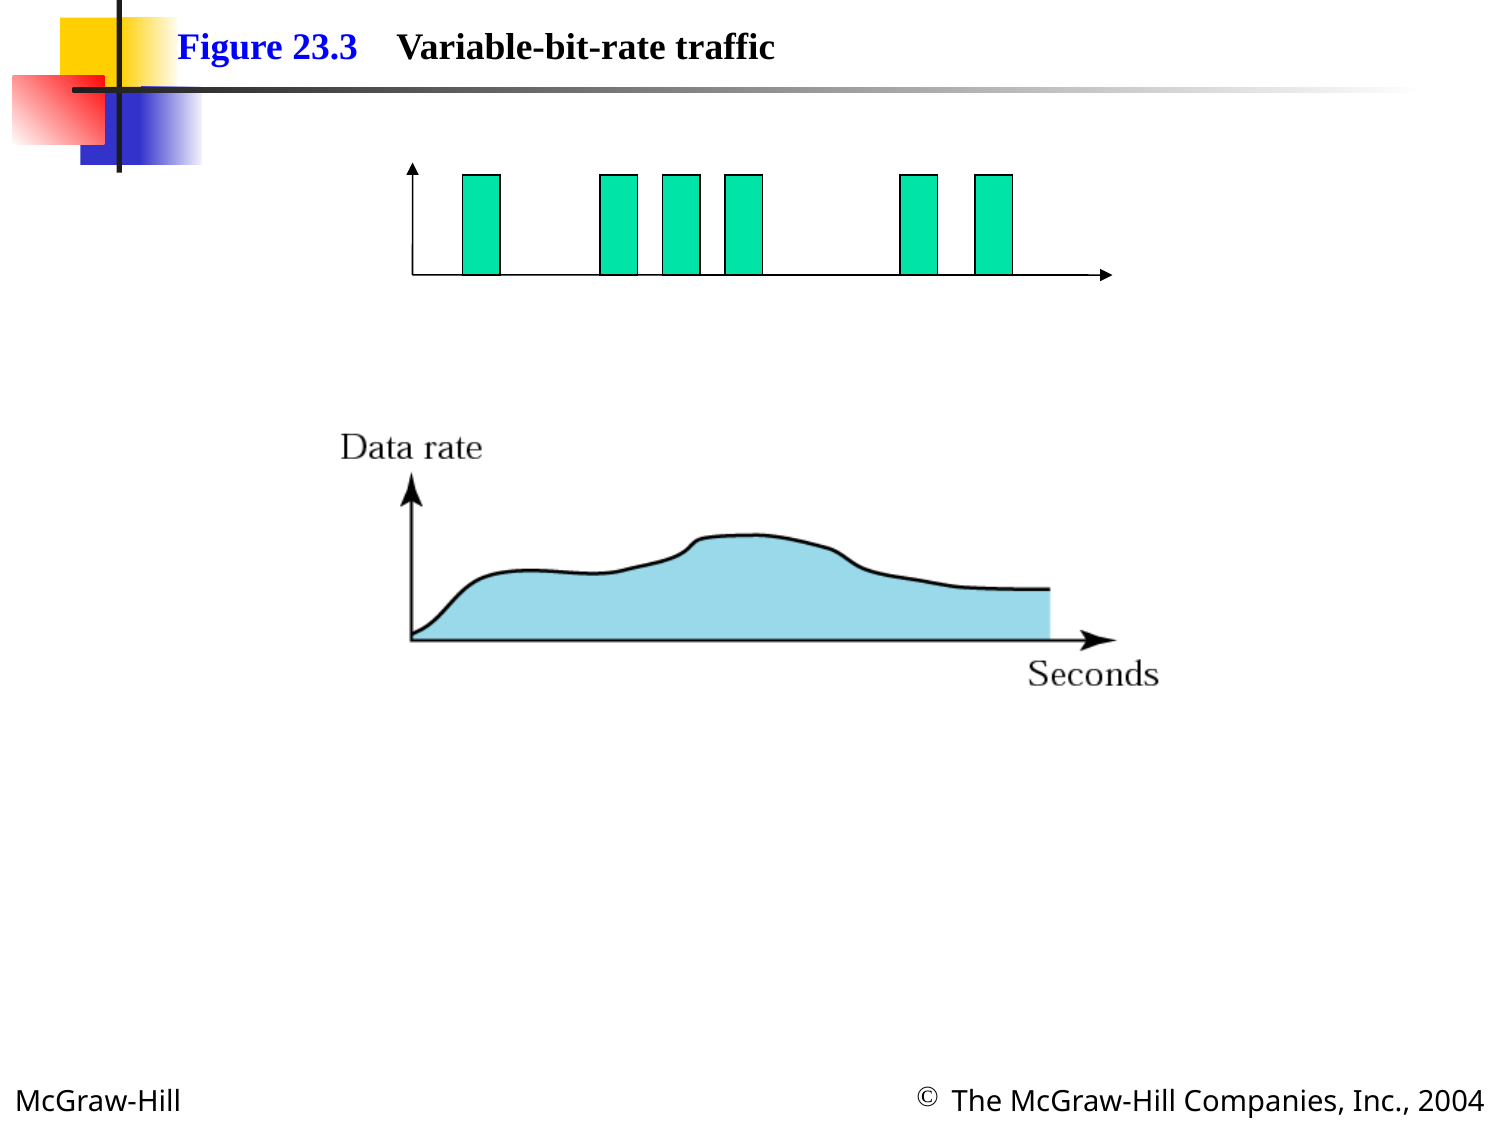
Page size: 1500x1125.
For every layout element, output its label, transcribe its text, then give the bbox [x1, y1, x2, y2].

text_box [141, 93, 202, 165]
text_box [116, 0, 122, 87]
text_box [80, 93, 116, 165]
text_box [900, 174, 938, 275]
text_box [116, 93, 122, 173]
text_box [72, 87, 1423, 93]
text_box [975, 174, 1013, 275]
text_box [462, 174, 500, 275]
text_box [412, 268, 1113, 282]
picture [340, 427, 1160, 697]
text_box [725, 174, 763, 275]
text_box [12, 75, 105, 145]
text_box Figure 23.3 Variable-bit-rate traffic [162, 14, 1100, 75]
text_box [60, 17, 116, 86]
text_box [662, 174, 700, 275]
text_box [600, 174, 638, 275]
text_box [406, 162, 419, 275]
text_box [122, 17, 177, 86]
text_box [122, 93, 141, 165]
